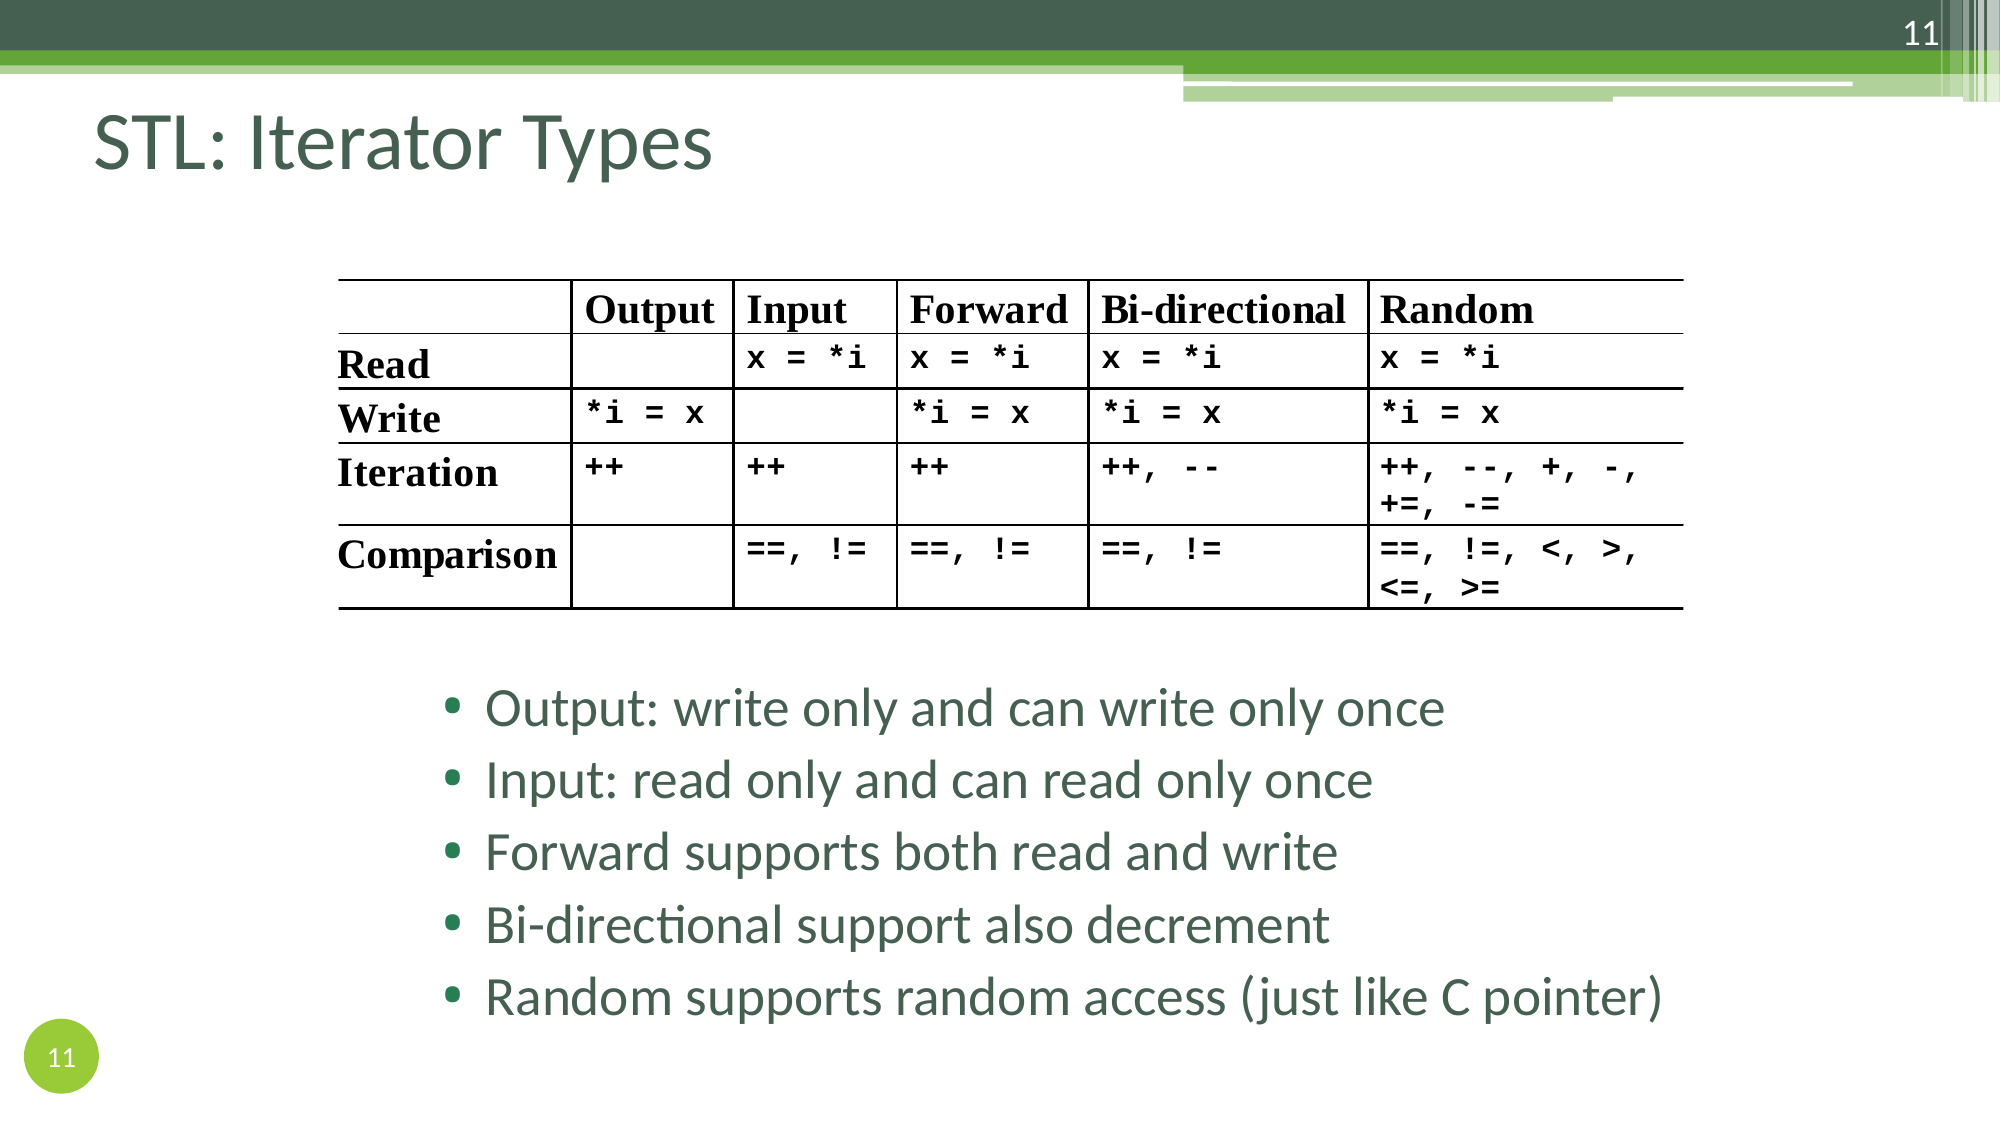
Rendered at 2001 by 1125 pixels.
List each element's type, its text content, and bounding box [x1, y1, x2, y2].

picture [338, 278, 1690, 720]
list Output: write only and can write only once Input: read only and can read only once Forward supports both read and write Bi-directional support also decrement Random supports random access (just like C pointer) [409, 720, 1685, 1053]
slide_number 11 [1788, 0, 1955, 61]
title STL: Iterator Types [78, 78, 1354, 194]
